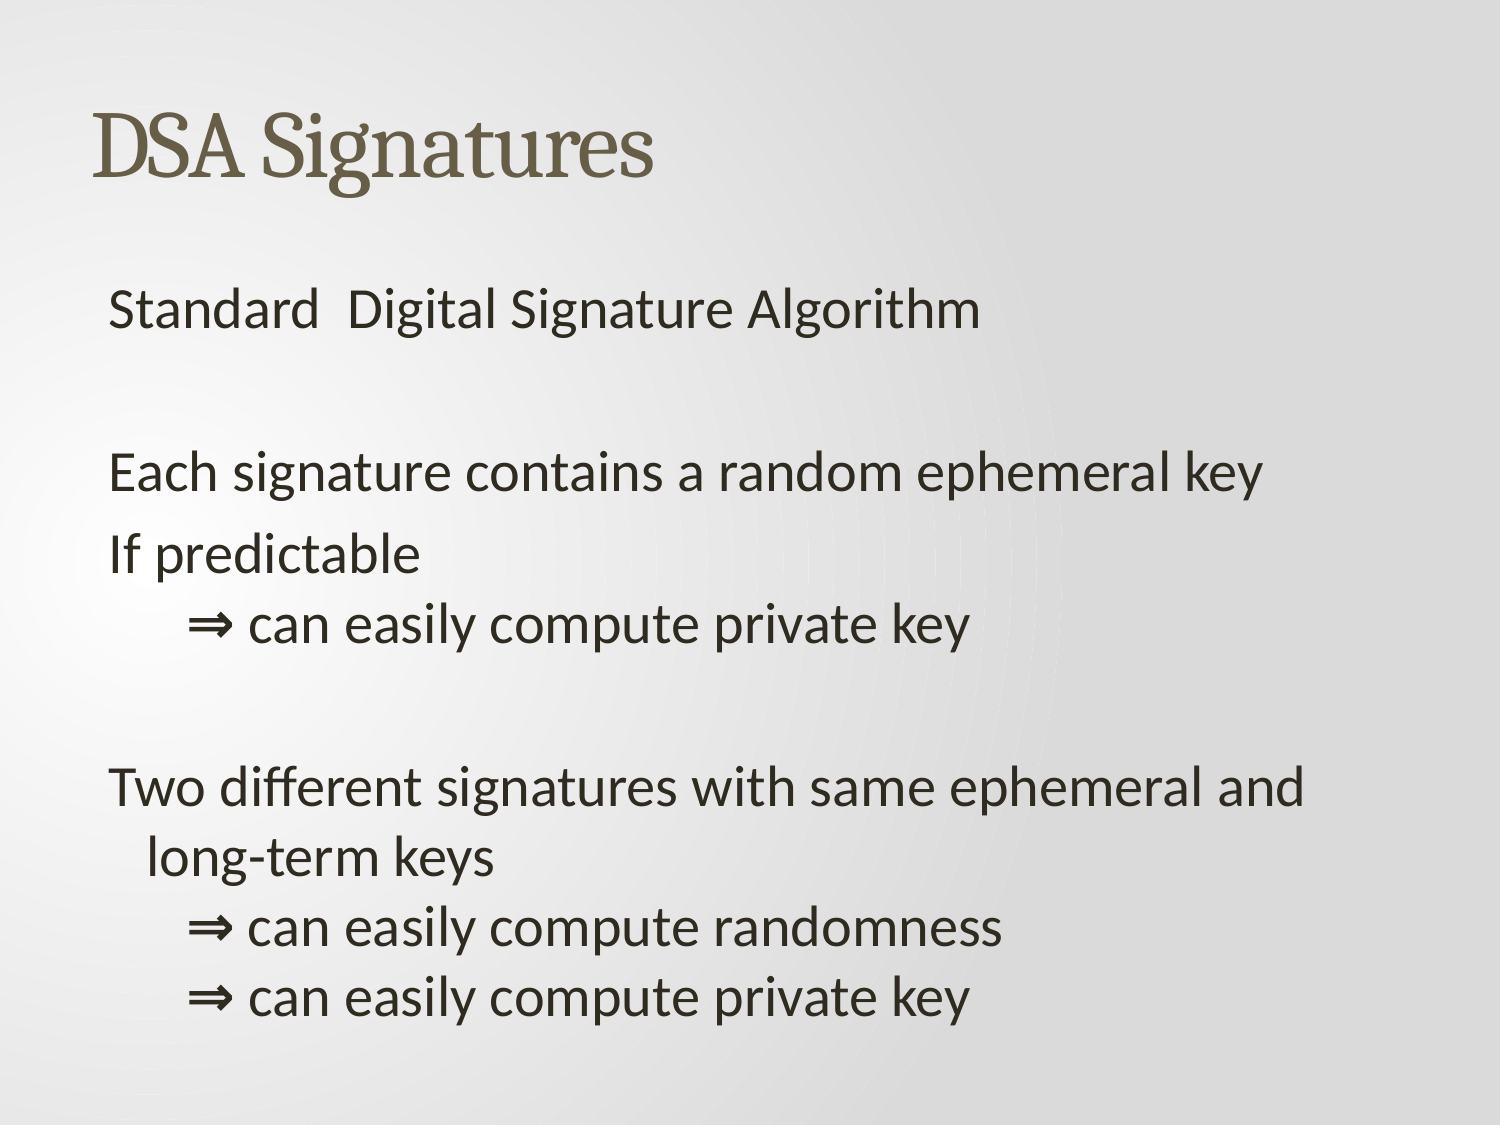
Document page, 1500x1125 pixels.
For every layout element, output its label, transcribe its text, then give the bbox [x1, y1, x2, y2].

title DSA Signatures [75, 45, 1422, 233]
list Standard Digital Signature Algorithm Each signature contains a random ephemeral key If predictable ⇒ can easily compute private key Two different signatures with same ephemeral and long-term keys ⇒ can easily compute randomness ⇒ can easily compute private key [75, 262, 1422, 1050]
